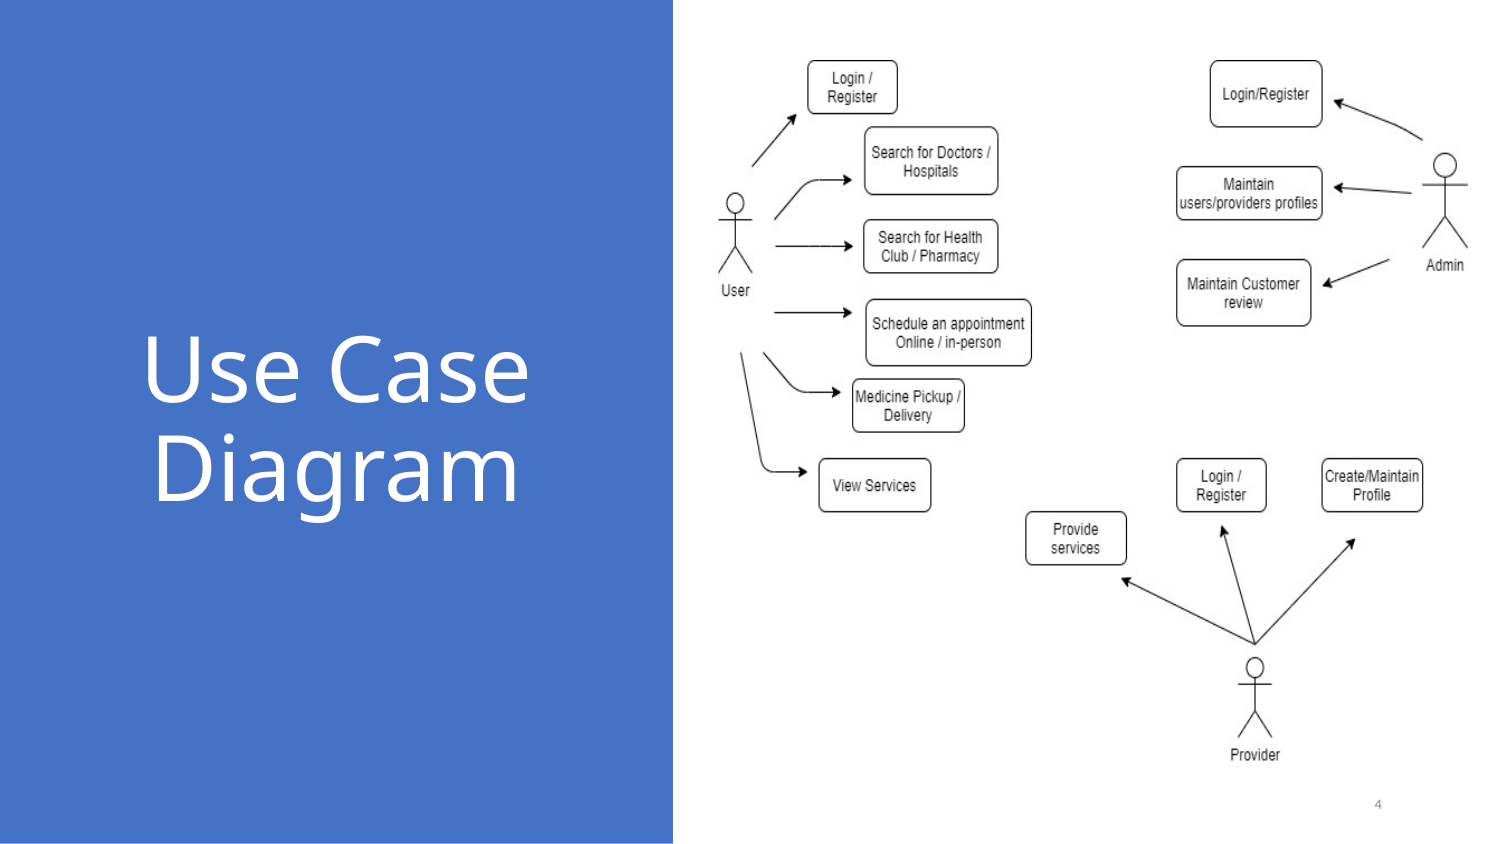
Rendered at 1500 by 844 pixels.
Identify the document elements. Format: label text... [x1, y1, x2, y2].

picture [718, 60, 1468, 766]
title Use Case Diagram [76, 78, 597, 766]
text_box [0, 0, 674, 844]
slide_number 4 [1059, 782, 1397, 827]
